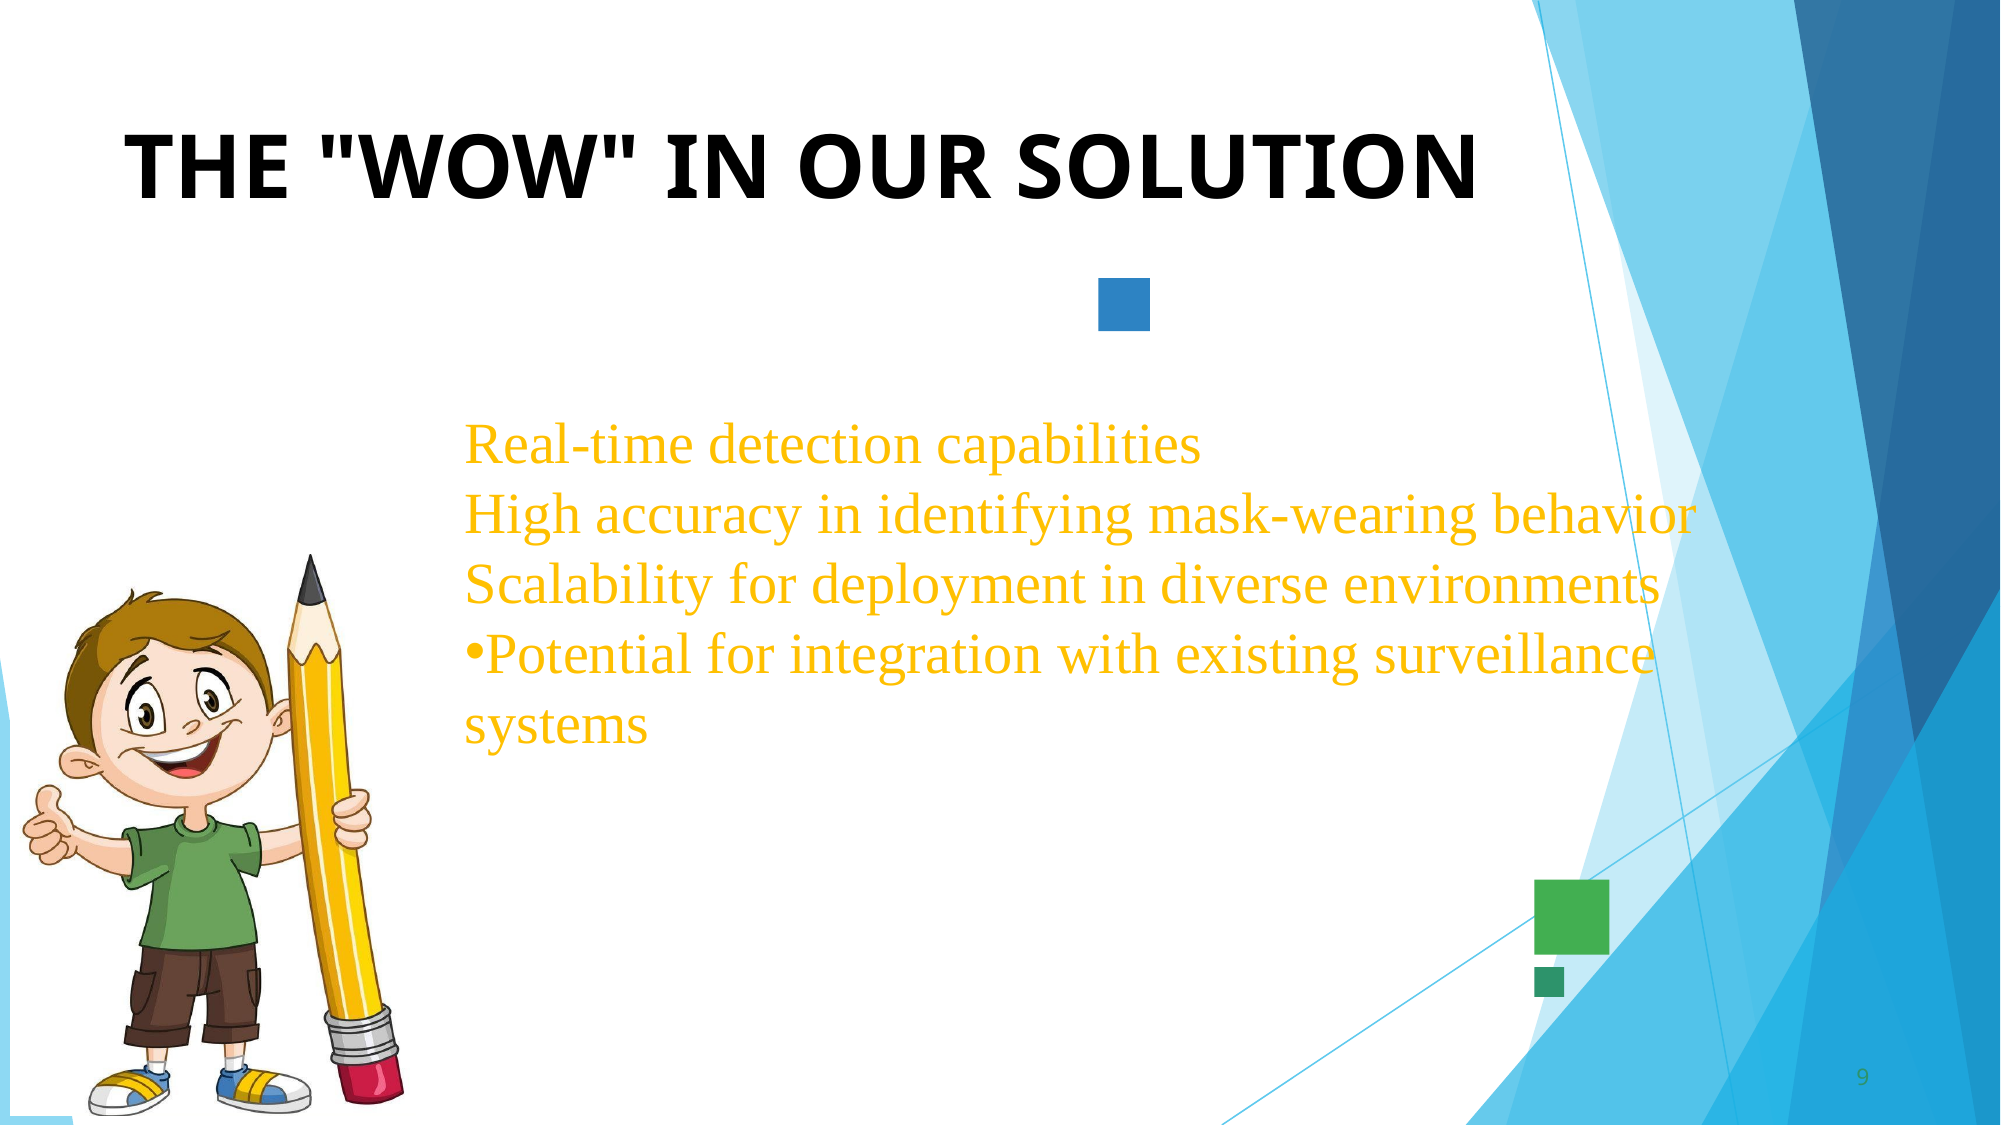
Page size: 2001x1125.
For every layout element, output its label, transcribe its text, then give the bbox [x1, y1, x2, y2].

text_box [1534, 967, 1565, 997]
text_box Real-time detection capabilities High accuracy in identifying mask-wearing behavior Scalability for deployment in diverse environments Potential for integration with existing surveillance systems [449, 398, 1850, 833]
text_box [1098, 298, 1150, 332]
picture [10, 554, 416, 1116]
text_box 9 [1849, 1061, 1888, 1095]
text_box [1534, 879, 1610, 955]
title THE "WOW" IN OUR SOLUTION [121, 107, 1513, 298]
